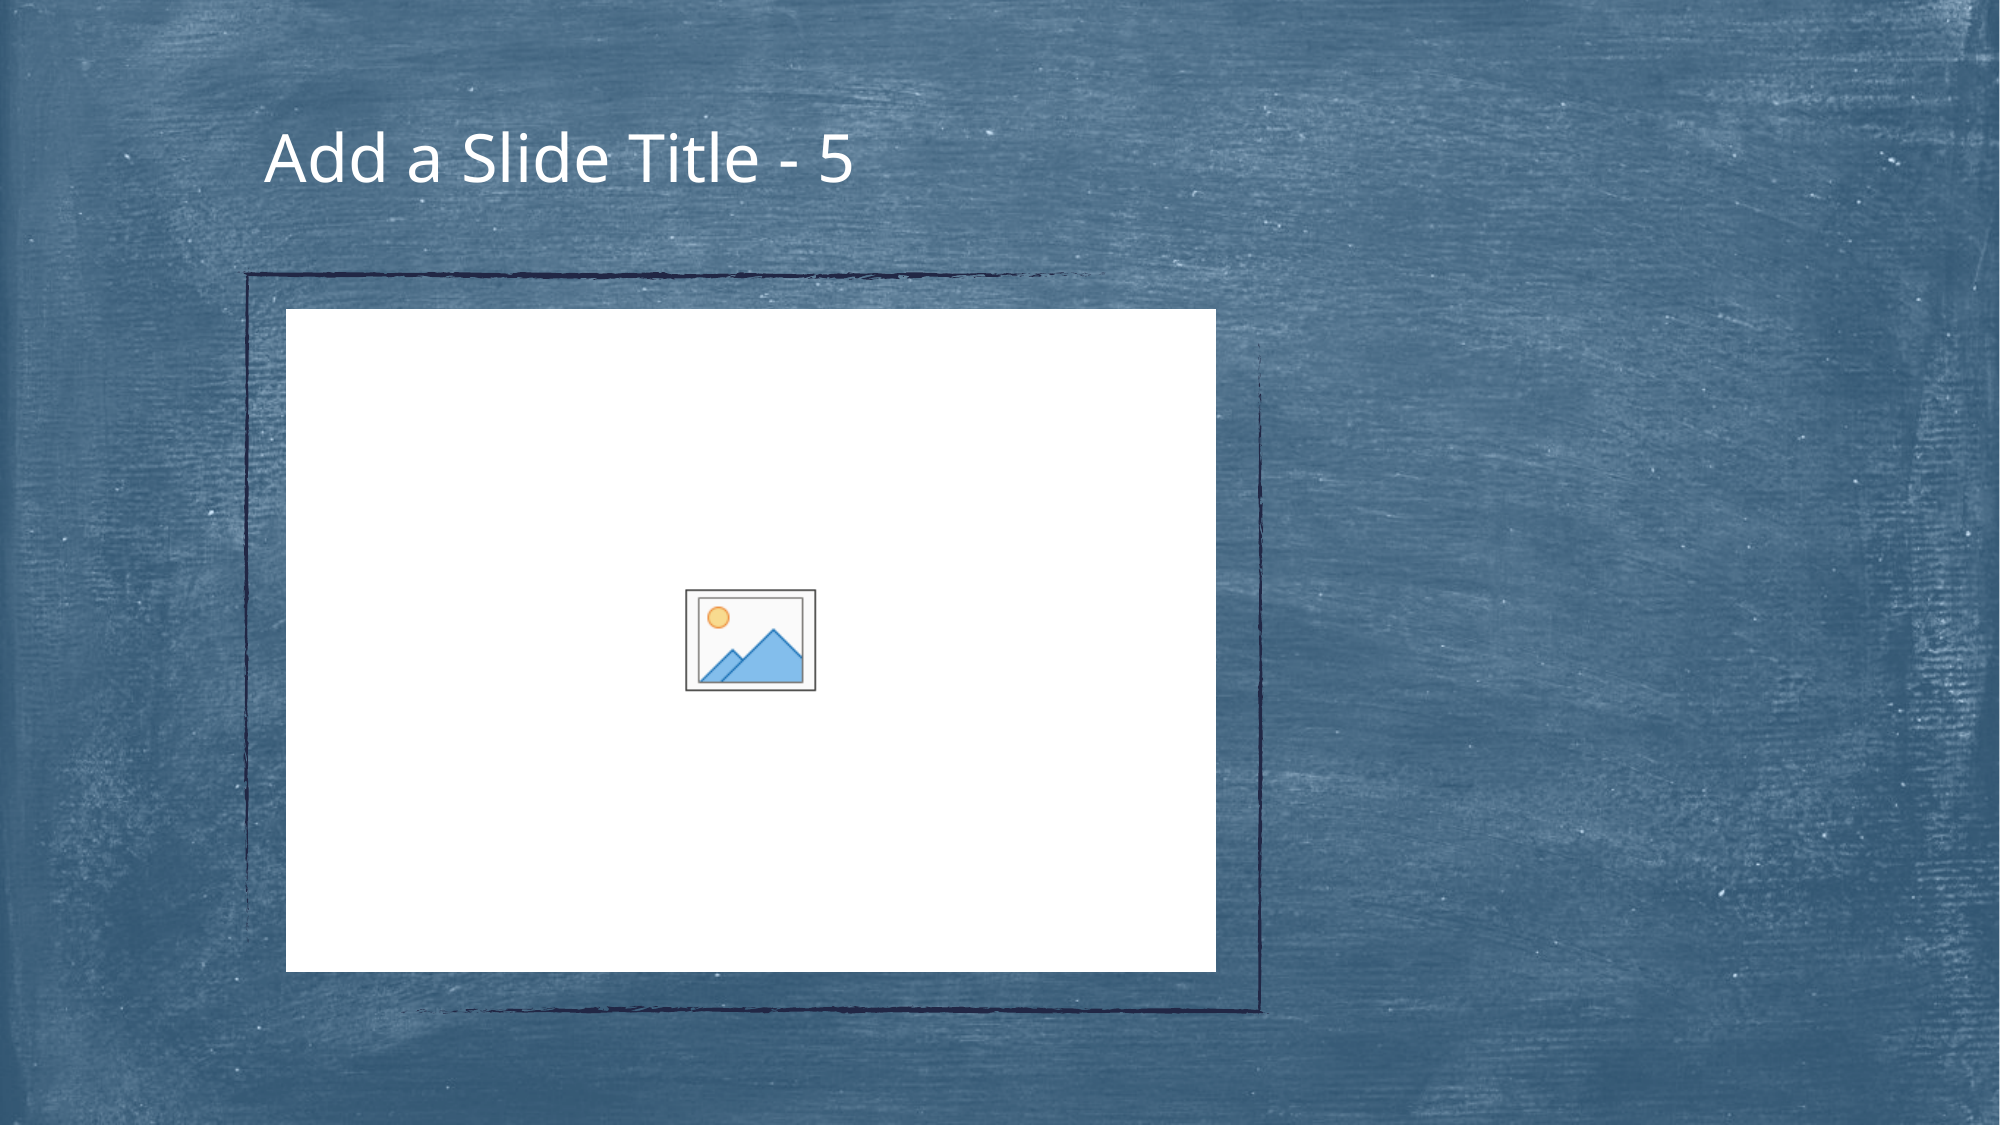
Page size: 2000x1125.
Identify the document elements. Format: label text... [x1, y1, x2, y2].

picture [0, 0, 2000, 1125]
title Add a Slide Title - 5 [249, 45, 1750, 213]
